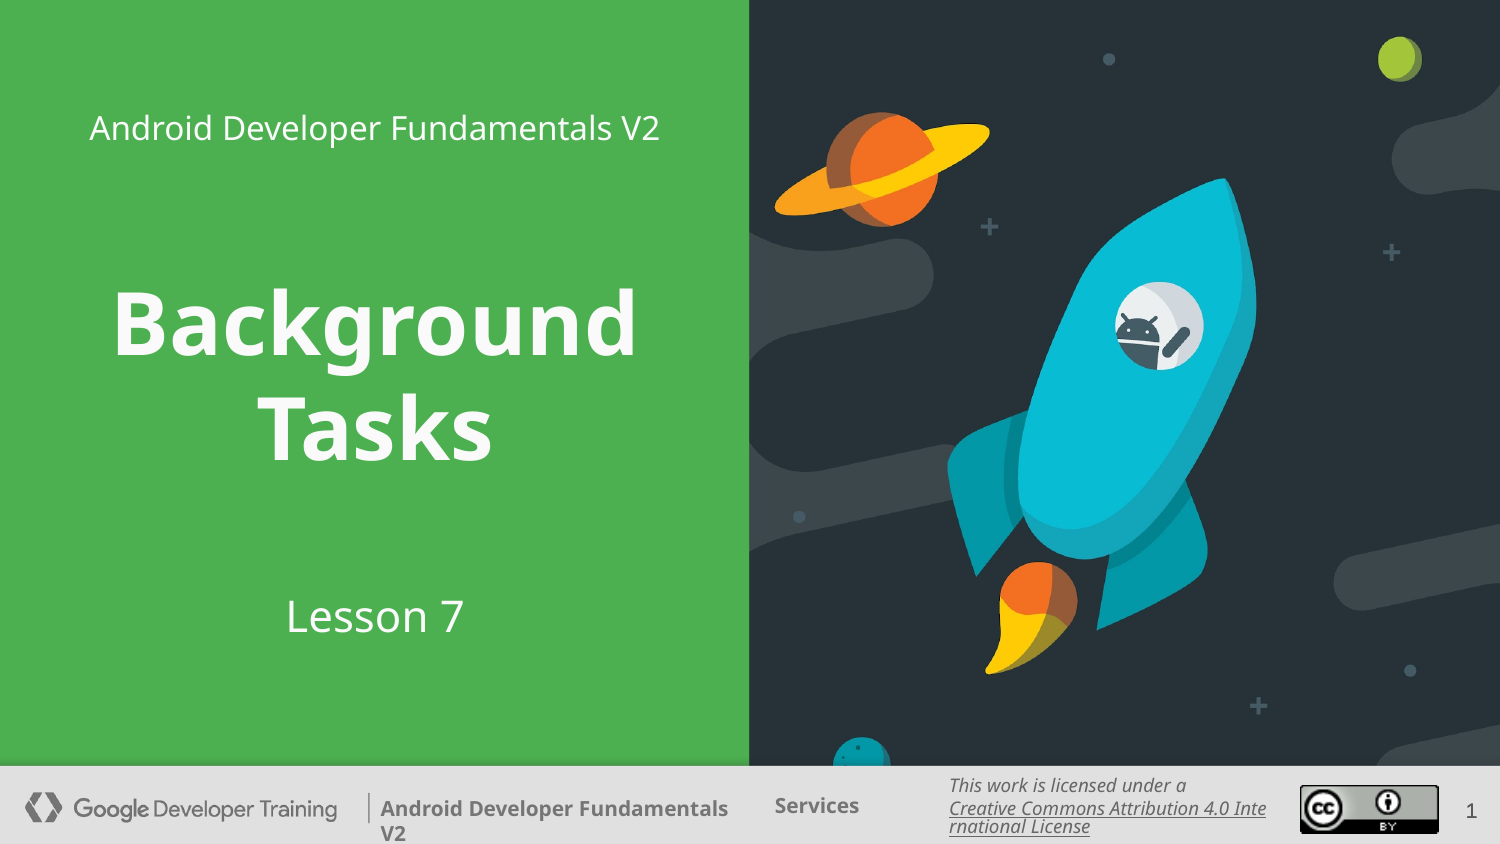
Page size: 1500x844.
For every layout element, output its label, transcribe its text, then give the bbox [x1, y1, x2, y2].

subtitle Android Developer Fundamentals V2 [43, 92, 708, 179]
subtitle Lesson 7 [43, 573, 708, 777]
title Background Tasks [43, 250, 708, 494]
picture [0, 0, 1500, 844]
slide_number ‹#› [1402, 777, 1493, 842]
